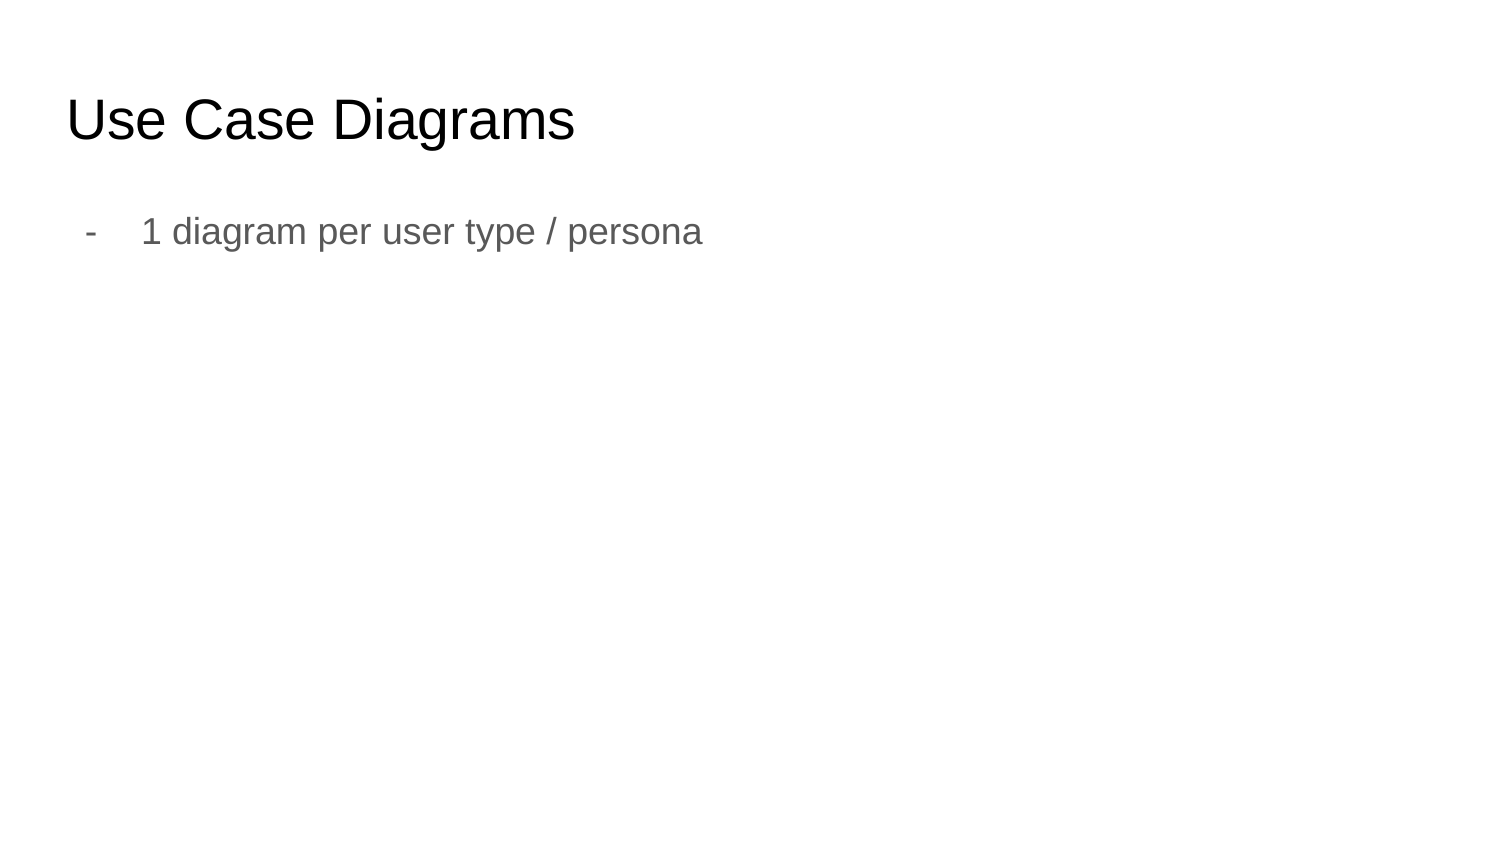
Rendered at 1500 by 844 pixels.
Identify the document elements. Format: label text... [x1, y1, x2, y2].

title Use Case Diagrams [51, 72, 1449, 167]
list 1 diagram per user type / persona [51, 189, 1449, 750]
